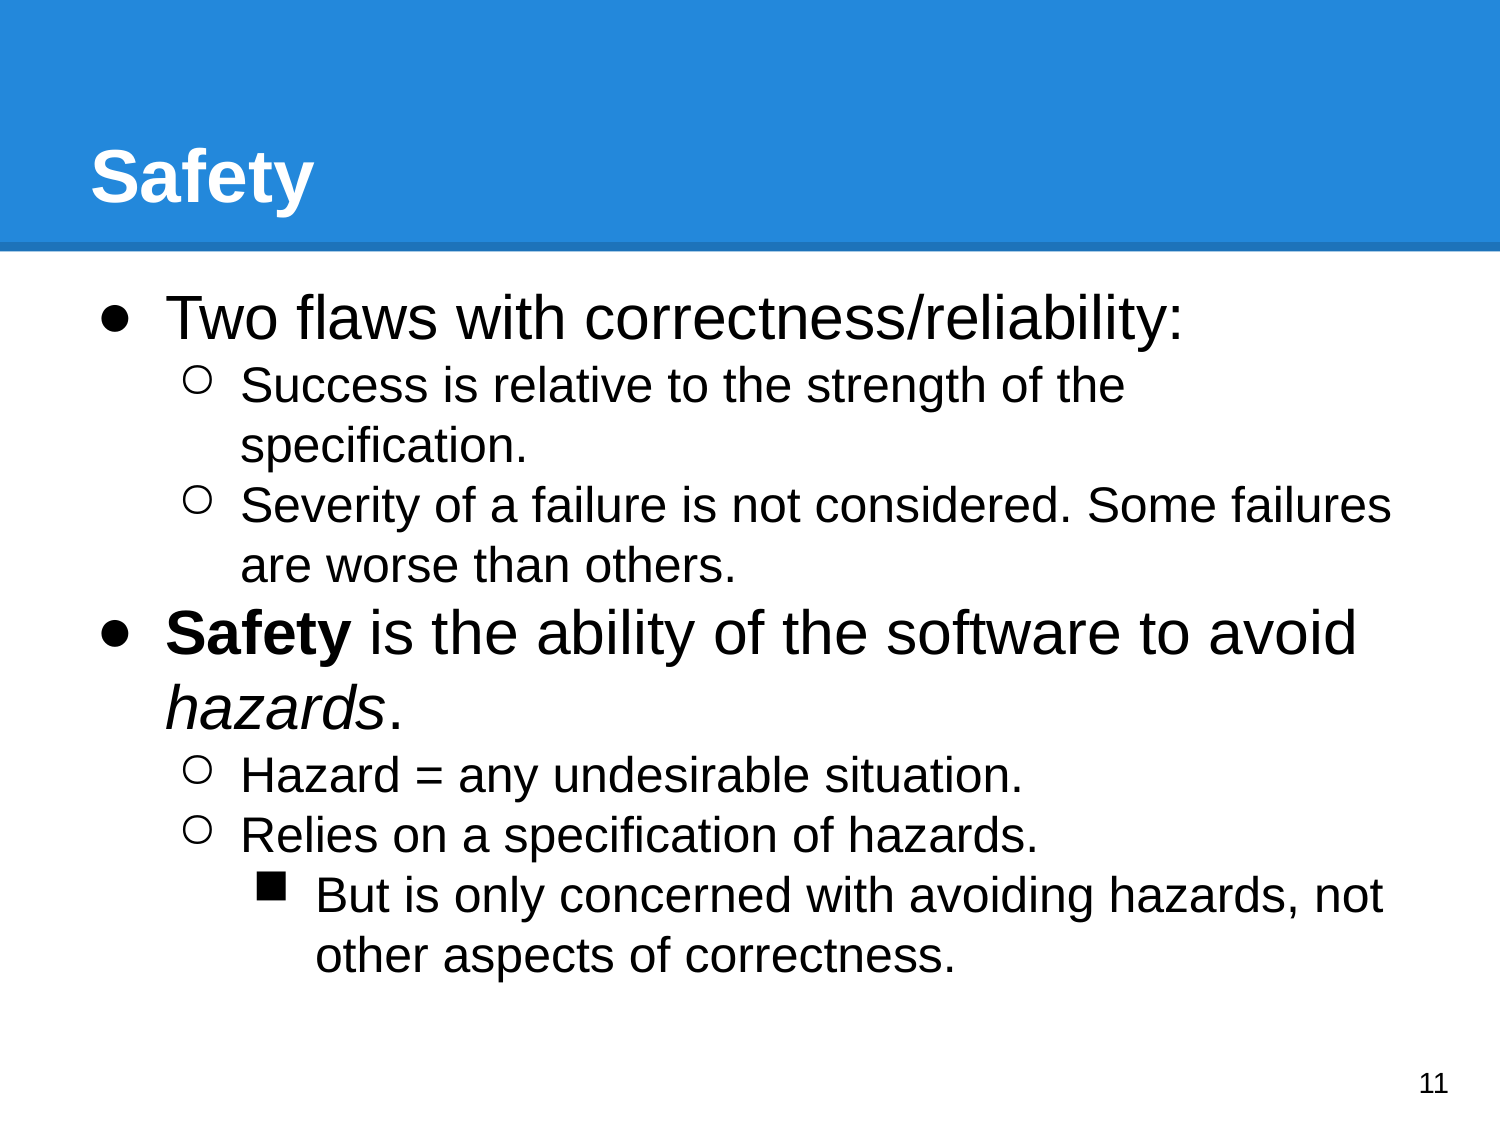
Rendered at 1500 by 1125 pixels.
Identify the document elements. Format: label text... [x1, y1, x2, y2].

slide_number ‹#› [1403, 1038, 1494, 1125]
list Two flaws with correctness/reliability: Success is relative to the strength of the specification. Severity of a failure is not considered. Some failures are worse than others. Safety is the ability of the software to avoid hazards. Hazard = any undesirable situation. Relies on a specification of hazards. But is only concerned with avoiding hazards, not other aspects of correctness. [75, 262, 1425, 1078]
title Safety [75, 45, 1425, 233]
